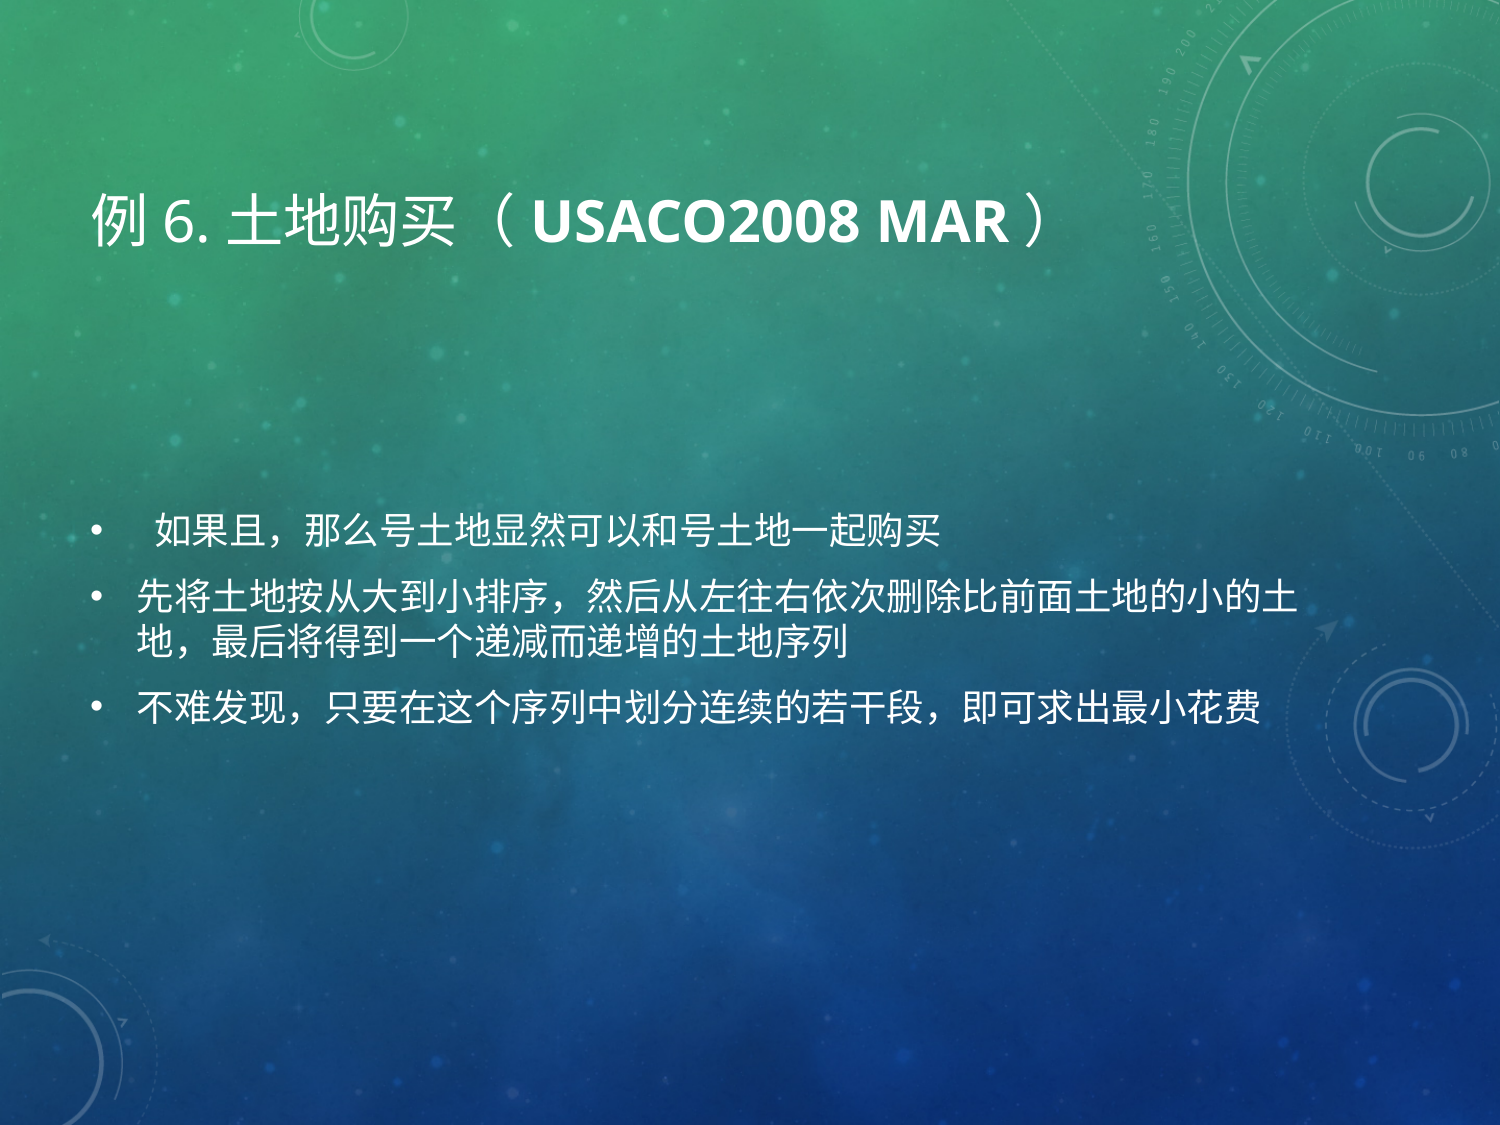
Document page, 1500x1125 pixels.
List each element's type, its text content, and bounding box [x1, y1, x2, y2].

title 例6.土地购买（Usaco2008 Mar） [75, 99, 1350, 339]
picture [0, 0, 1500, 1125]
